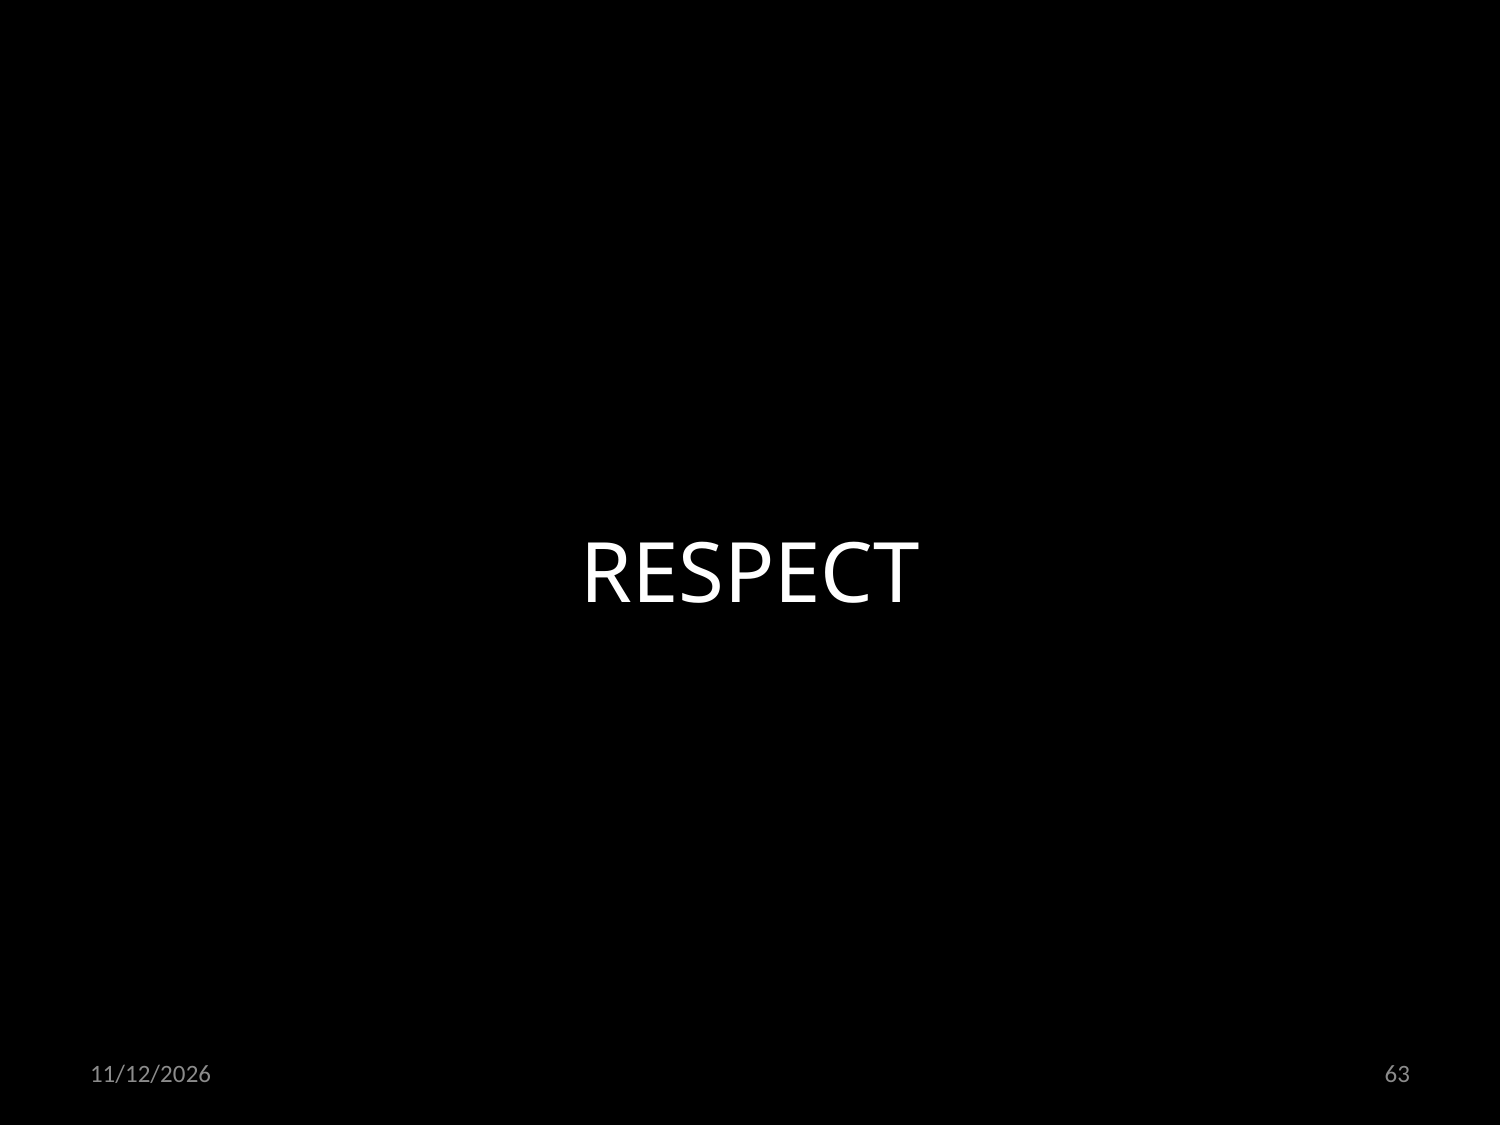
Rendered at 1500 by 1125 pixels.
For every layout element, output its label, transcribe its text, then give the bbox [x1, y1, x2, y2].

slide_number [75, 1042, 425, 1103]
slide_number 63 [1074, 1042, 1425, 1103]
text_box RESPECT [271, 511, 1229, 614]
